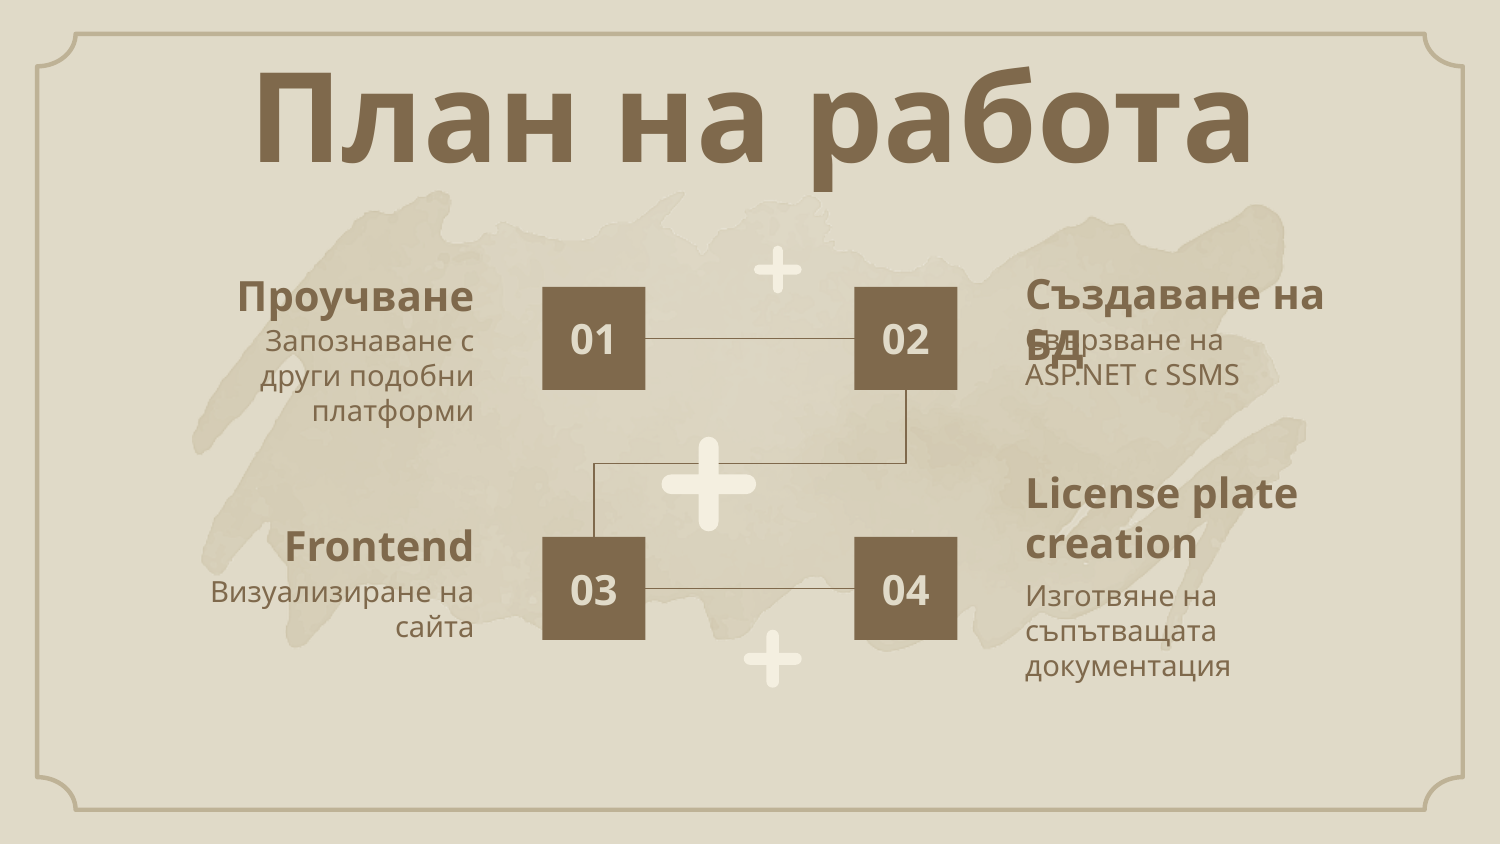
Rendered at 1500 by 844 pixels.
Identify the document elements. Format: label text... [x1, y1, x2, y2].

text_box 02 [854, 286, 958, 390]
text_box Frontend [177, 505, 490, 571]
text_box License plate creation [1010, 451, 1392, 571]
text_box Запознаване с други подобни платформи [192, 321, 490, 432]
text_box 03 [542, 536, 646, 640]
text_box Изготвяне на съпътващата документация [1010, 571, 1308, 683]
text_box Създаване на БД [1010, 253, 1407, 319]
text_box Проучване [177, 254, 490, 321]
text_box Свързване на ASP.NET с SSMS [1010, 319, 1308, 430]
title План на работа [121, 45, 1387, 181]
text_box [807, 307, 824, 620]
text_box 04 [854, 536, 958, 640]
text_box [661, 245, 802, 688]
text_box Визуализиране на сайта [192, 571, 490, 683]
text_box 01 [542, 286, 646, 390]
